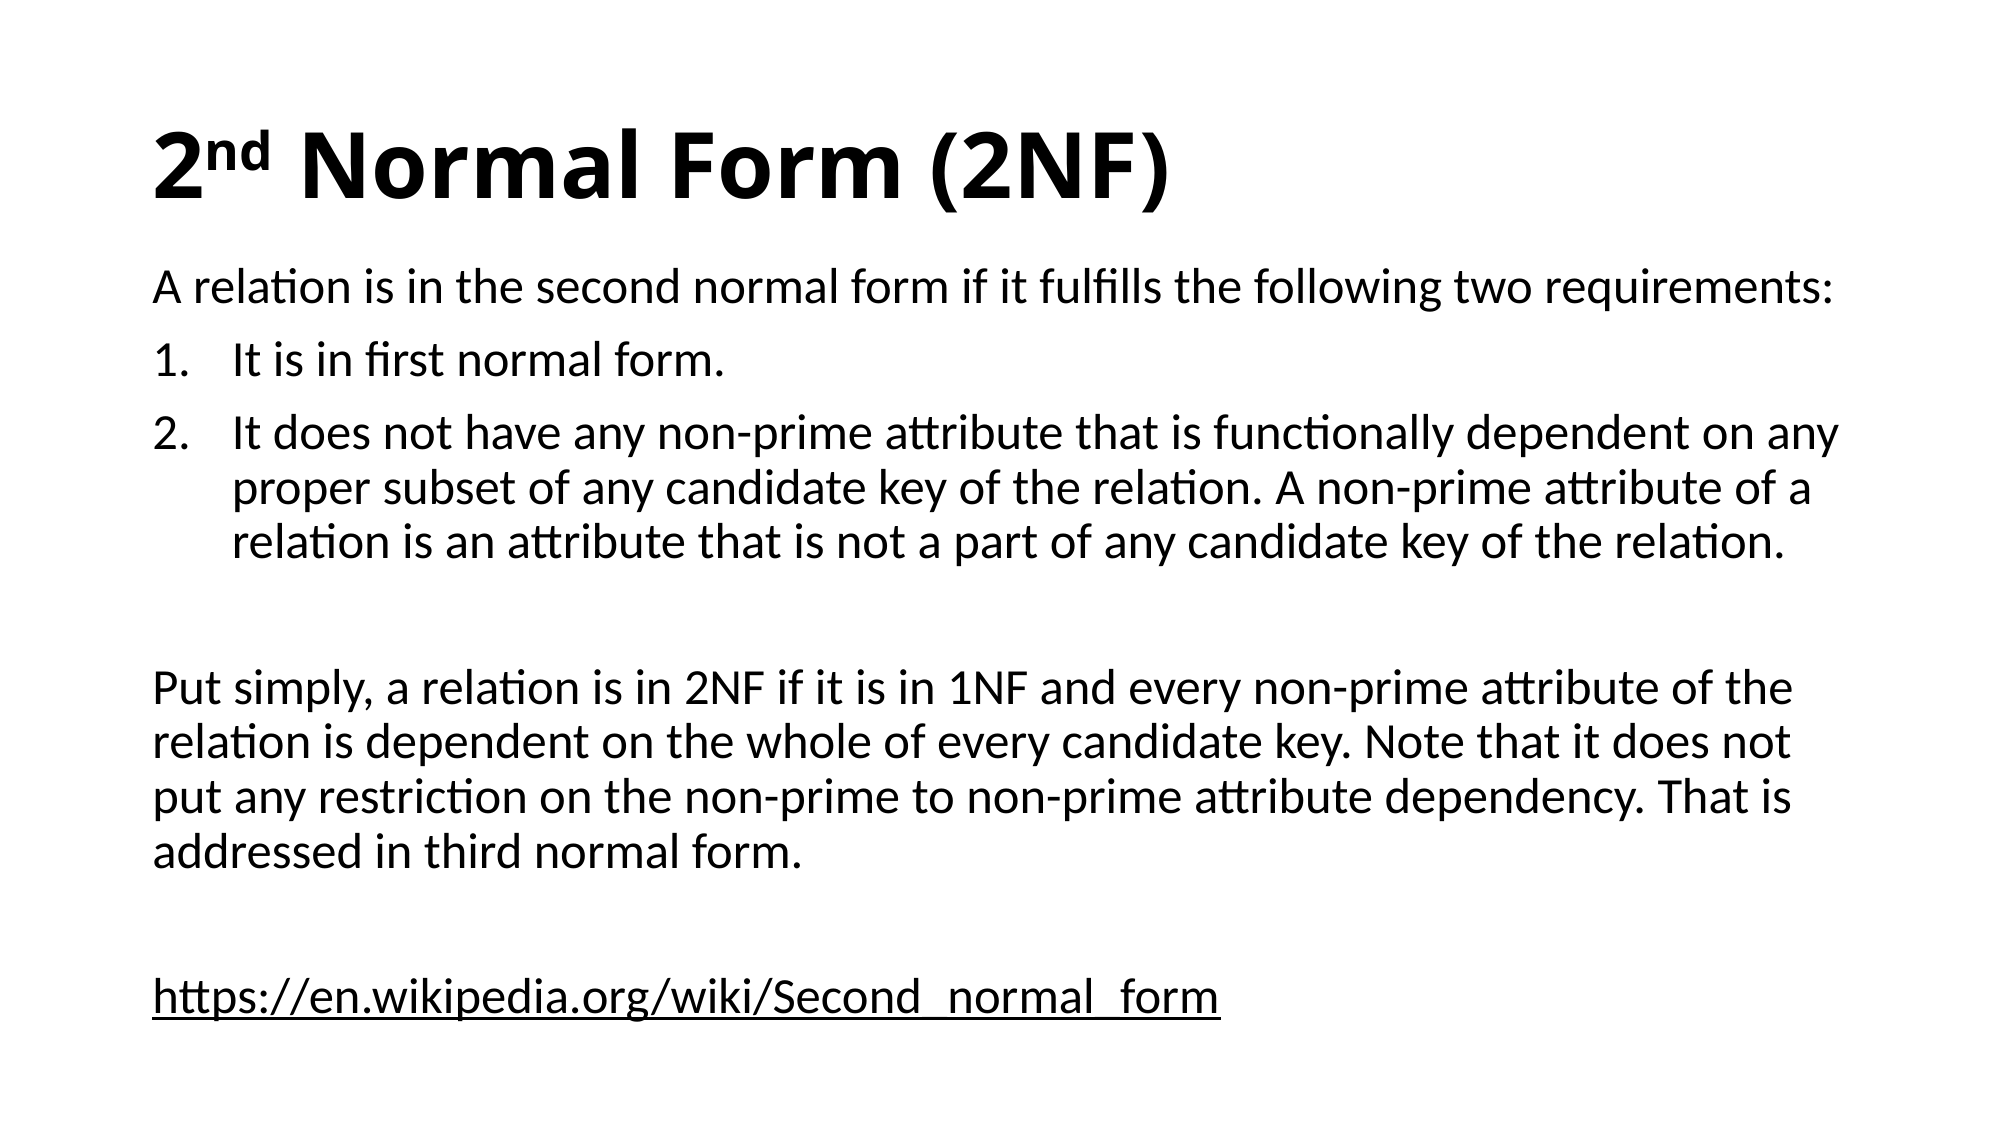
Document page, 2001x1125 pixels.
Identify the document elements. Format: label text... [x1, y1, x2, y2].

title 2nd Normal Form (2NF) [137, 59, 1863, 252]
list A relation is in the second normal form if it fulfills the following two requirements: It is in first normal form. It does not have any non-prime attribute that is functionally dependent on any proper subset of any candidate key of the relation. A non-prime attribute of a relation is an attribute that is not a part of any candidate key of the relation. Put simply, a relation is in 2NF if it is in 1NF and every non-prime attribute of the relation is dependent on the whole of every candidate key. Note that it does not put any restriction on the non-prime to non-prime attribute dependency. That is addressed in third normal form. https://en.wikipedia.org/wiki/Second_normal_form [137, 252, 1863, 1066]
